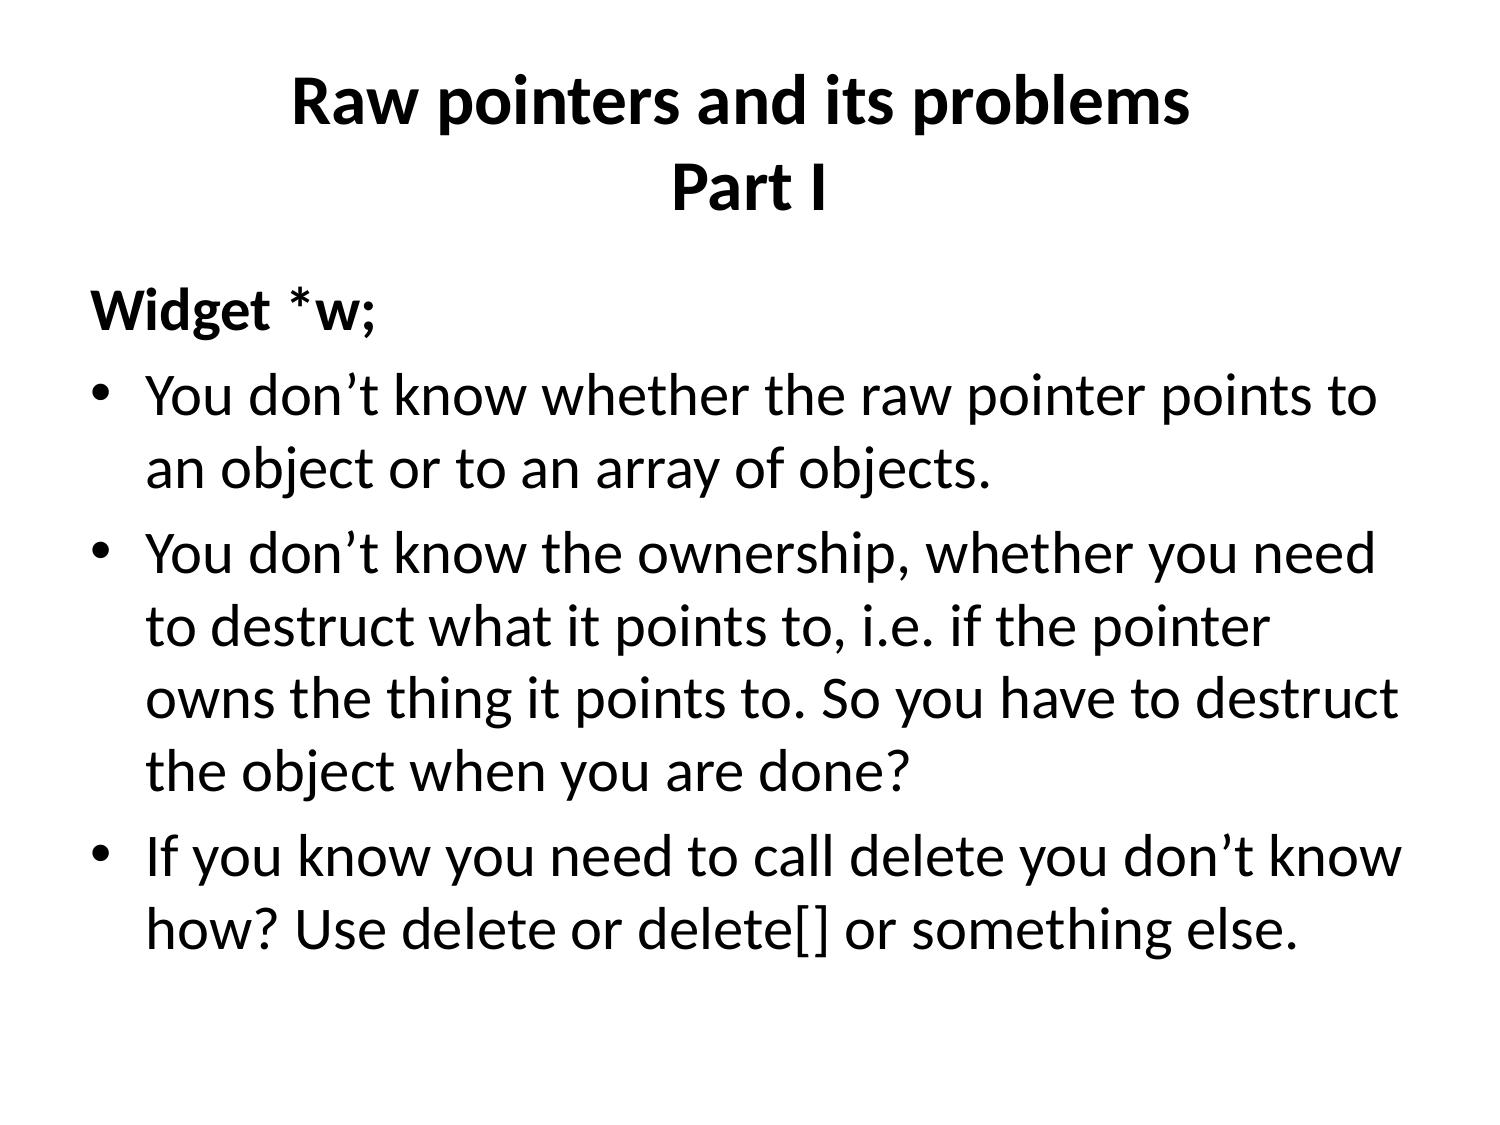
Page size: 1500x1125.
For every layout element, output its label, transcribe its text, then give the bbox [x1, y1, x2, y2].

title Raw pointers and its problems Part I [75, 45, 1425, 233]
list Widget *w; You don’t know whether the raw pointer points to an object or to an array of objects. You don’t know the ownership, whether you need to destruct what it points to, i.e. if the pointer owns the thing it points to. So you have to destruct the object when you are done? If you know you need to call delete you don’t know how? Use delete or delete[] or something else. [75, 262, 1425, 1005]
